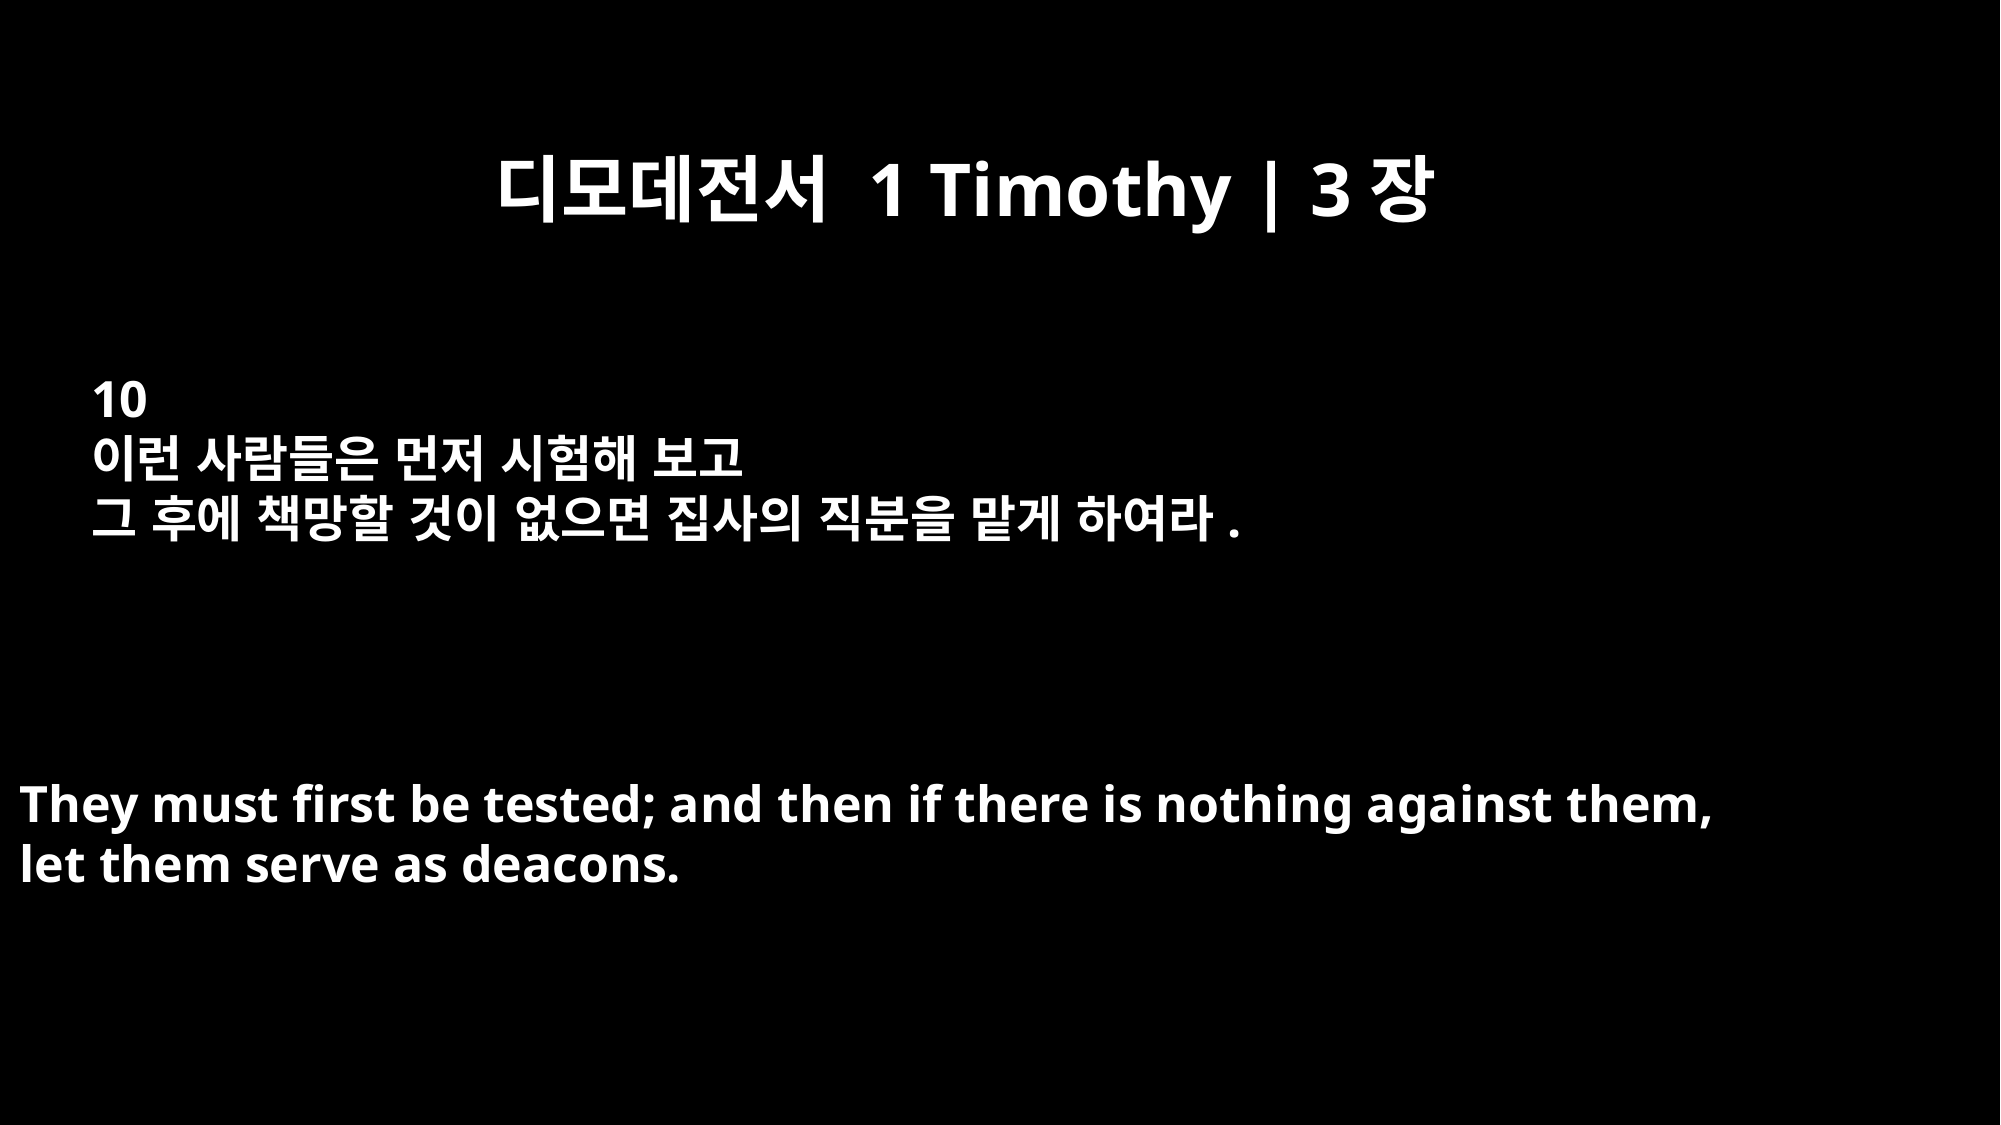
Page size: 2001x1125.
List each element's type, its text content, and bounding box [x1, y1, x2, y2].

text_box 디모데전서 1 Timothy | 3장 [479, 136, 1453, 239]
text_box 10 이런 사람들은 먼저 시험해 보고 그 후에 책망할 것이 없으면 집사의 직분을 맡게 하여라. [76, 359, 1257, 555]
text_box They must first be tested; and then if there is nothing against them, let them serve as deacons. [5, 764, 1730, 900]
